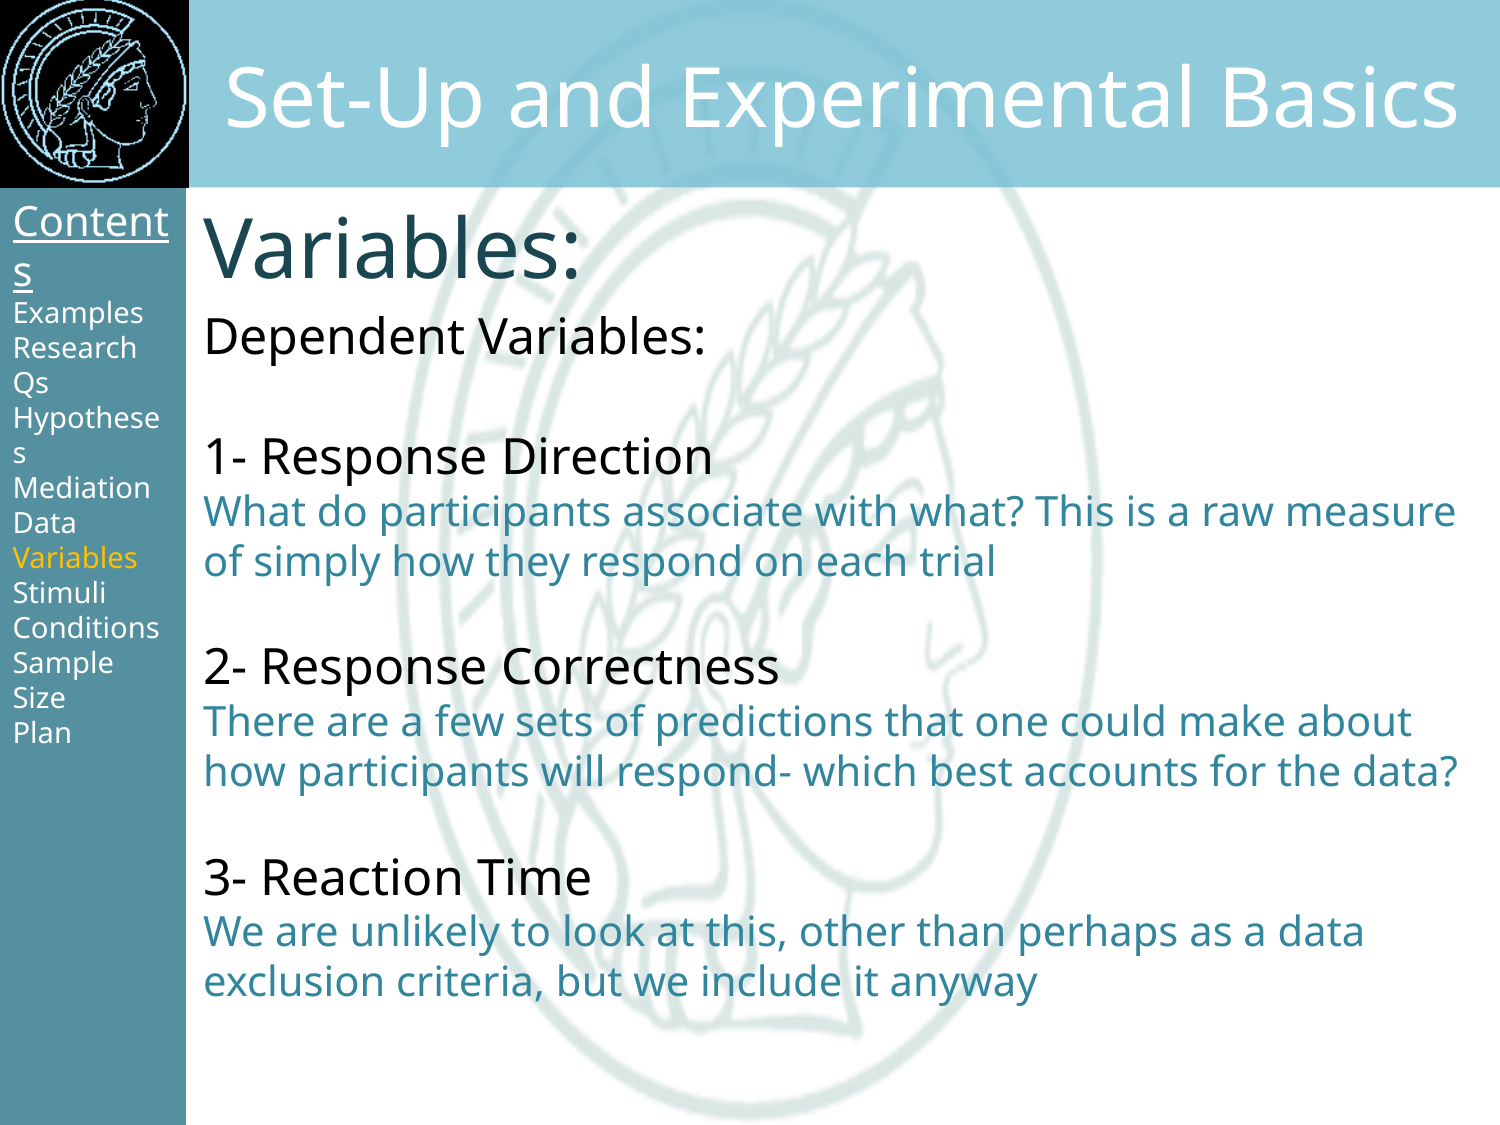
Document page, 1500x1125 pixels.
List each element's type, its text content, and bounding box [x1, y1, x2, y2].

text_box Set-Up and Experimental Basics [192, 0, 1500, 187]
text_box Dependent Variables: 1- Response Direction What do participants associate with what? This is a raw measure of simply how they respond on each trial 2- Response Correctness There are a few sets of predictions that one could make about how participants will respond- which best accounts for the data? 3- Reaction Time We are unlikely to look at this, other than perhaps as a data exclusion criteria, but we include it anyway [188, 297, 1500, 1113]
text_box Contents Examples Research Qs Hypotheses Mediation Data Variables Stimuli Conditions Sample Size Plan [0, 196, 186, 757]
text_box Variables: [188, 187, 1500, 297]
picture [0, 0, 189, 188]
text_box [0, 195, 188, 1125]
